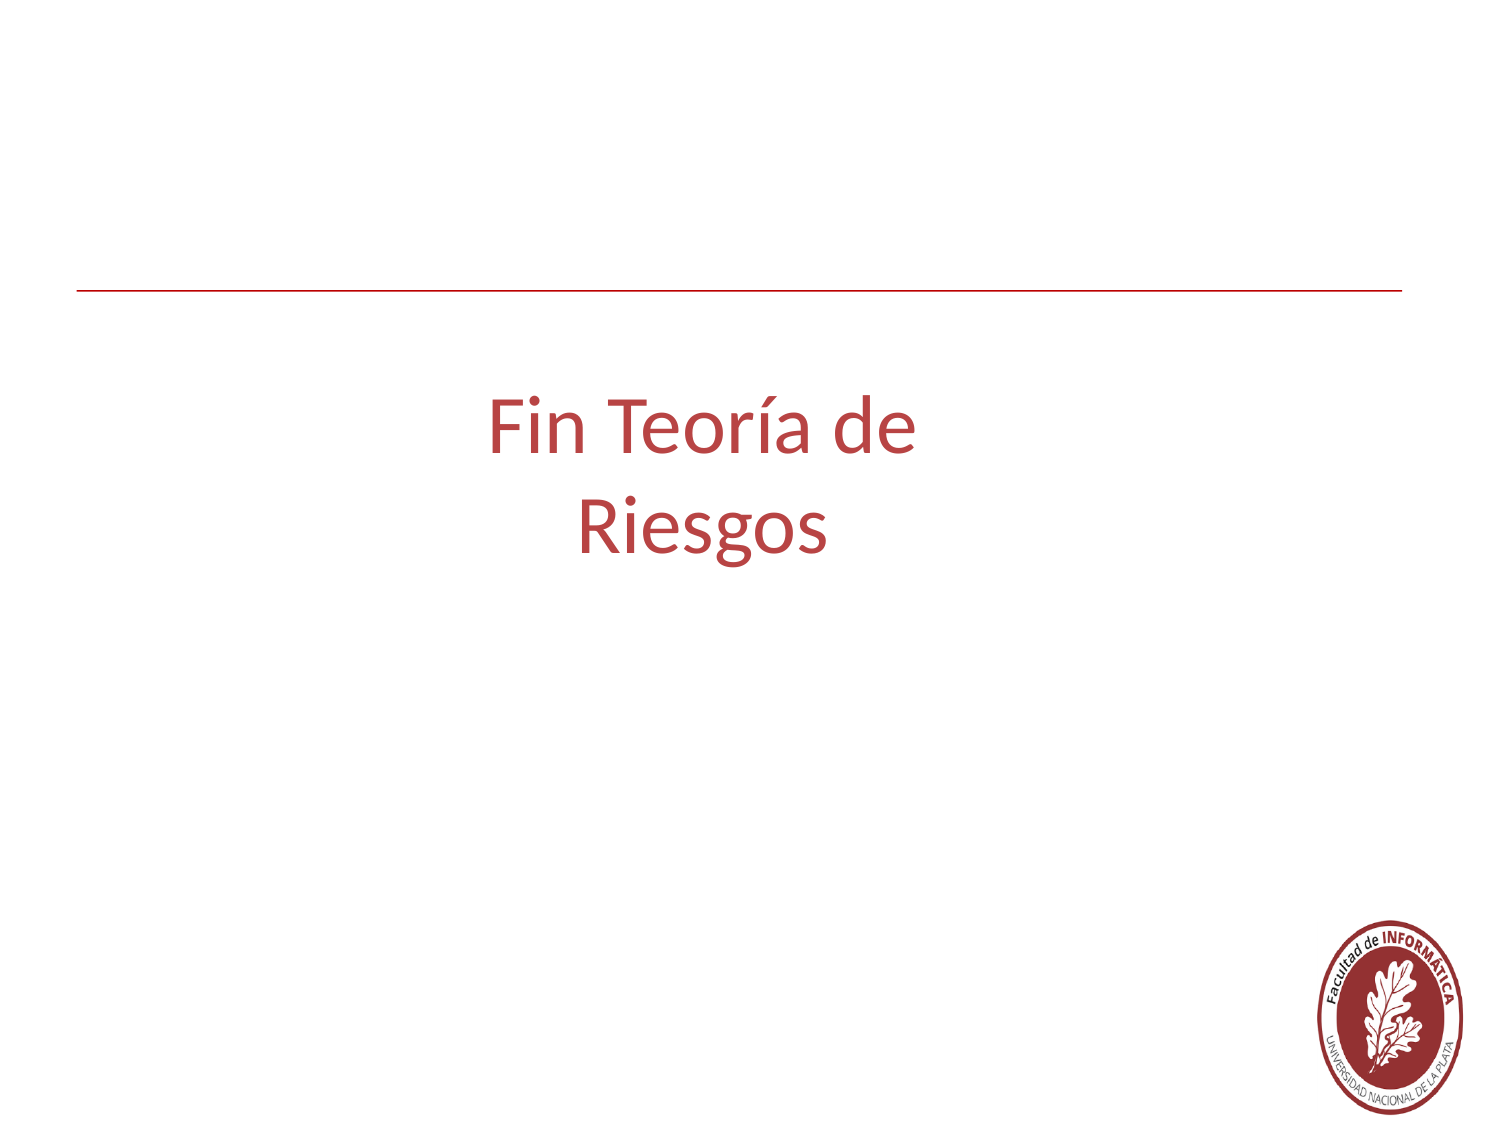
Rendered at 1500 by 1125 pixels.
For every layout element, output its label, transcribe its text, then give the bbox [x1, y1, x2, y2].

picture [1317, 920, 1467, 1116]
text_box Fin Teoría de Riesgos [375, 362, 1031, 578]
